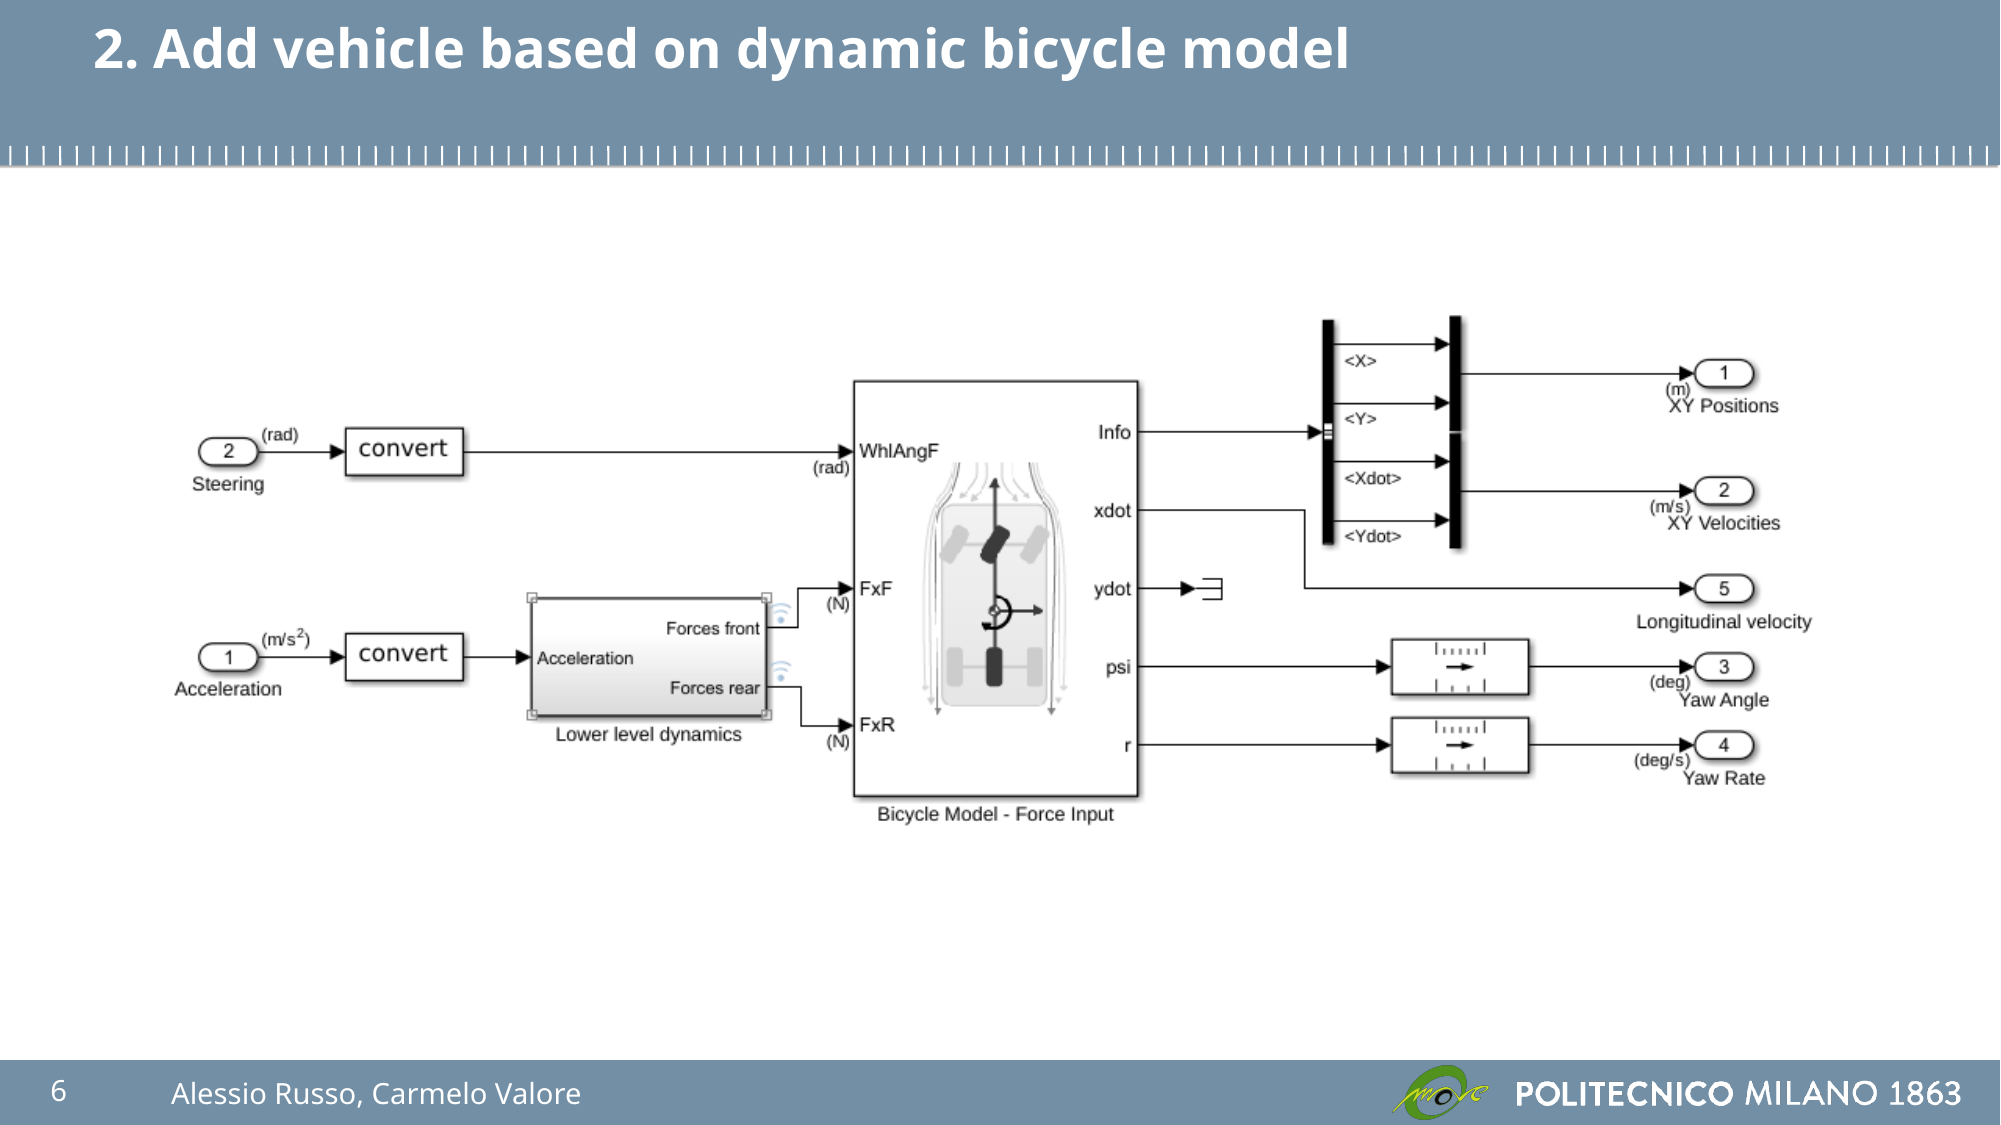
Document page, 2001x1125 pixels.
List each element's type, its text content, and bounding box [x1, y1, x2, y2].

text_box 2. Add vehicle based on dynamic bicycle model [78, 8, 1922, 86]
picture [153, 242, 1847, 883]
text_box 6 [7, 1062, 110, 1123]
picture [1392, 1065, 1489, 1120]
picture [1510, 1068, 1967, 1117]
text_box Alessio Russo, Carmelo Valore [156, 1062, 1007, 1123]
